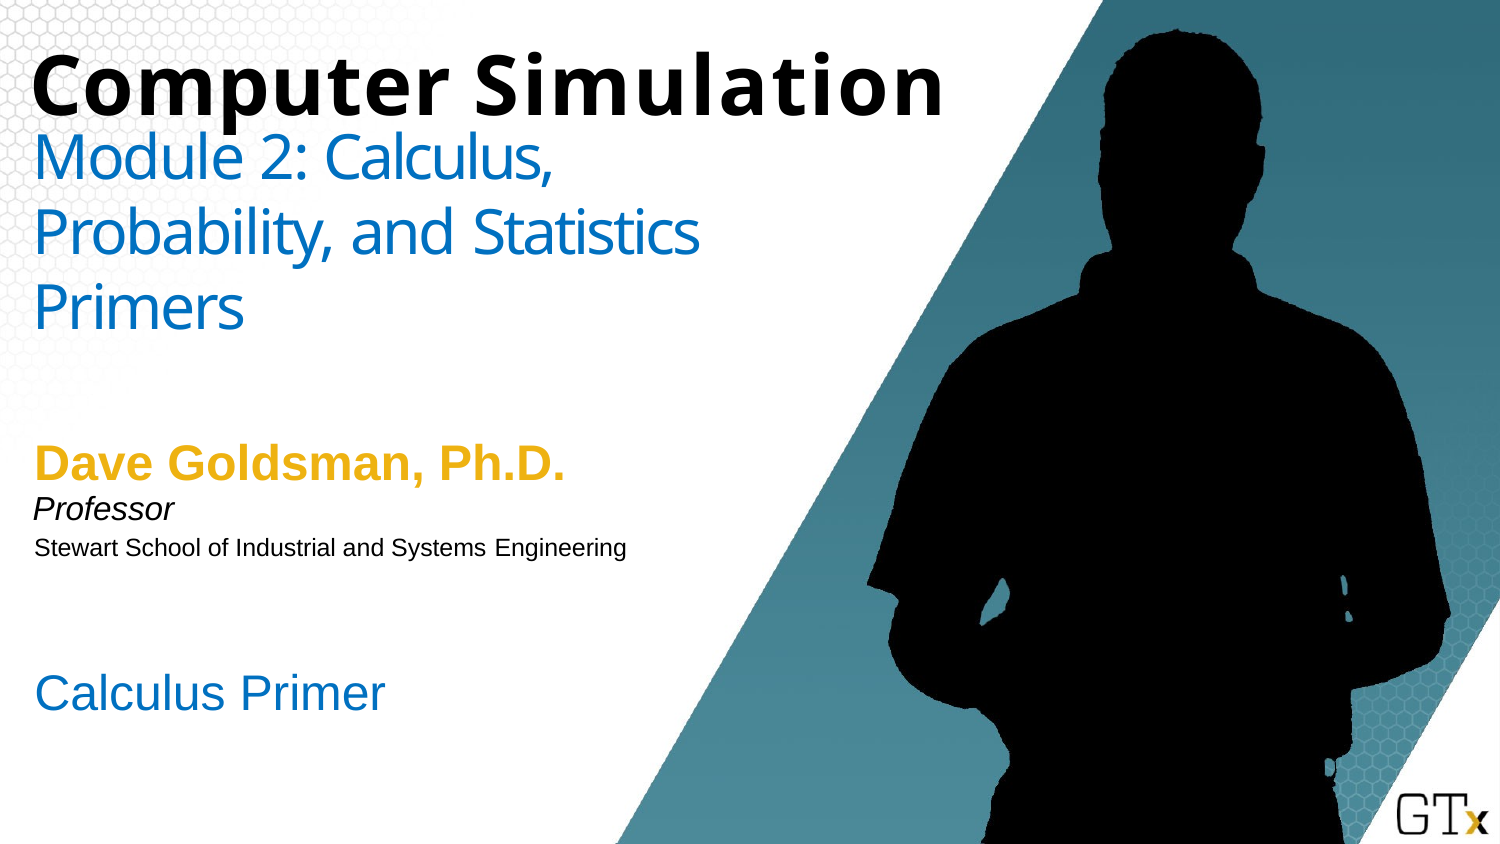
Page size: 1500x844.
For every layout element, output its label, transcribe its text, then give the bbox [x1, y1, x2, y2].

text_box Calculus Primer [32, 658, 390, 721]
picture [0, 0, 1500, 844]
text_box Dave Goldsman, Ph.D. Professor Stewart School of Industrial and Systems Engineering [30, 430, 632, 561]
title Computer Simulation [27, 30, 948, 174]
text_box Module 2: Calculus, Probability, and Statistics Primers [30, 115, 844, 342]
